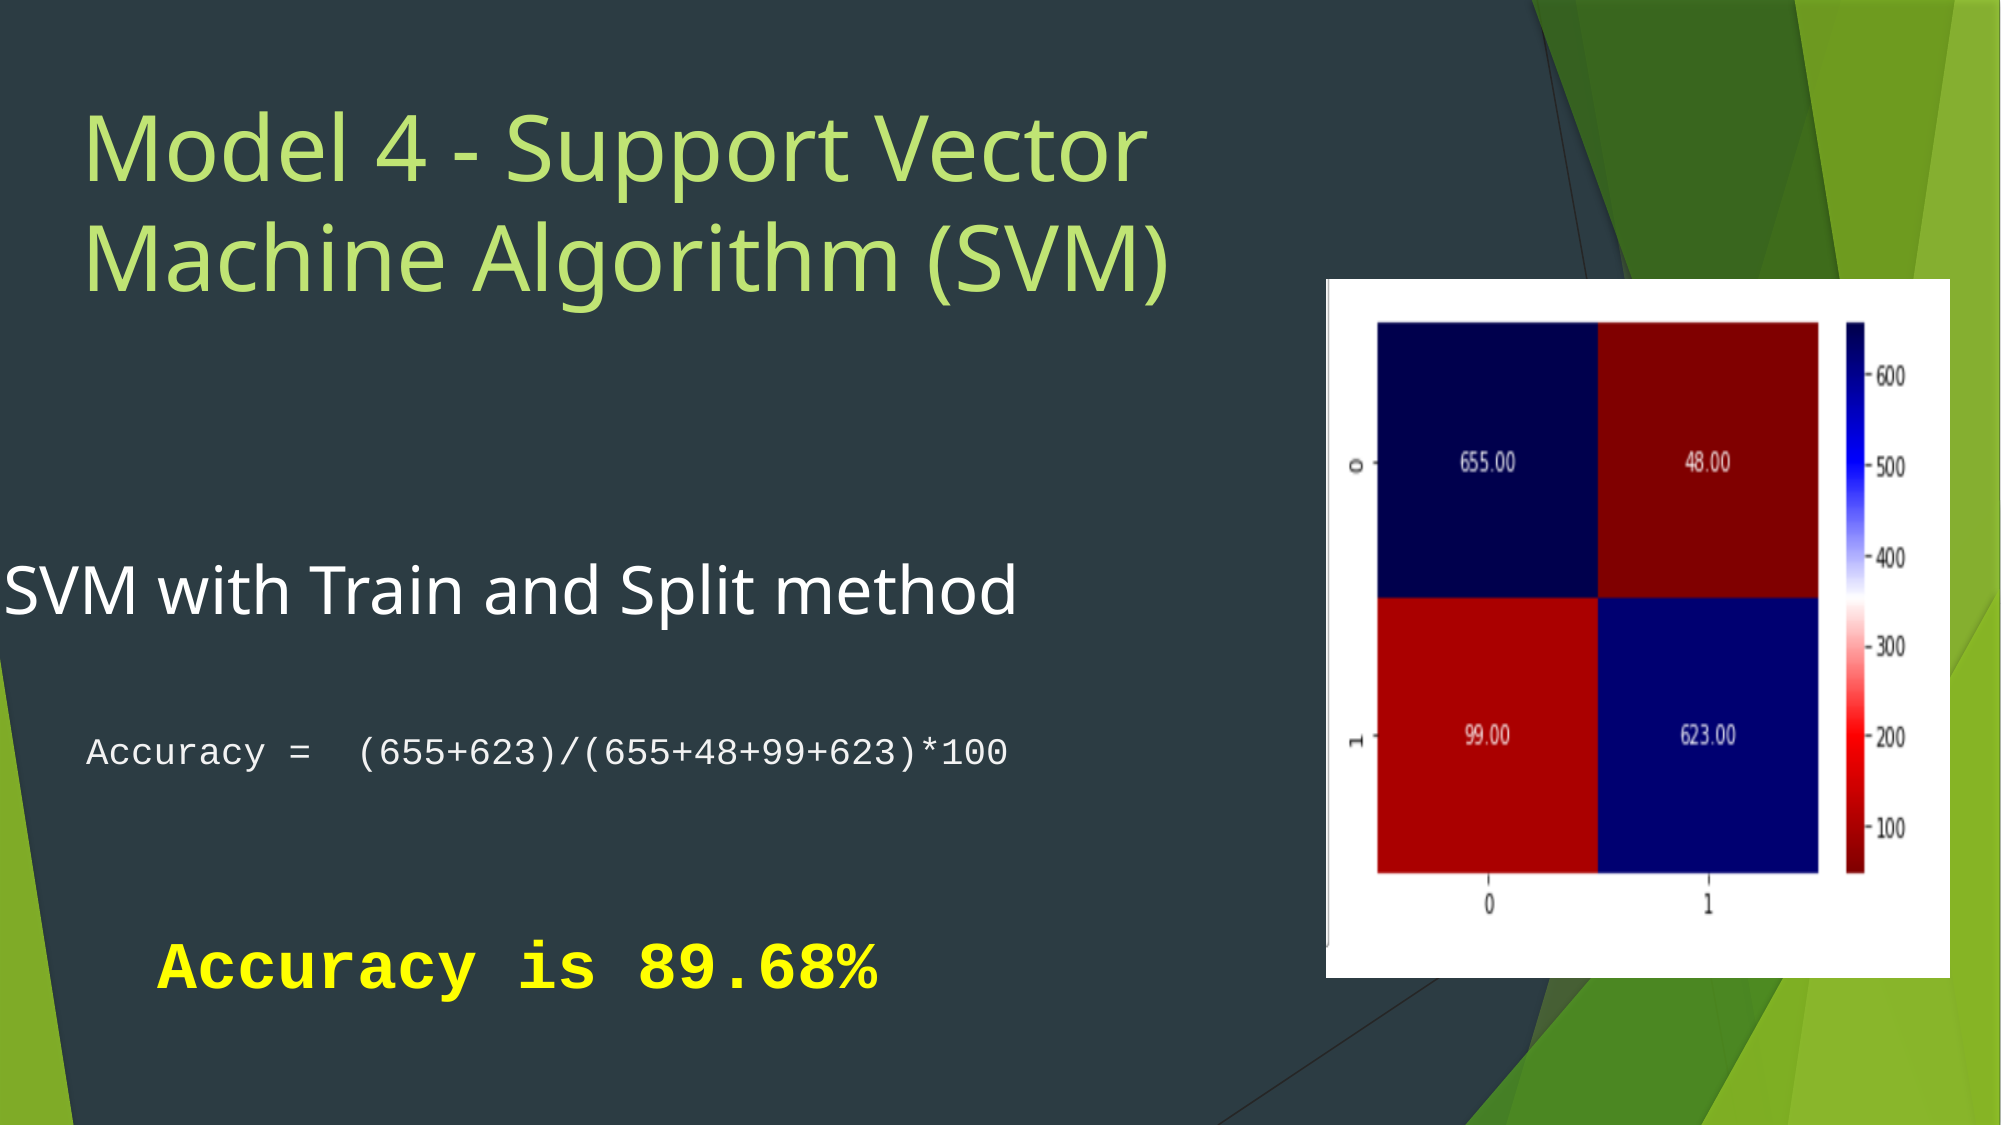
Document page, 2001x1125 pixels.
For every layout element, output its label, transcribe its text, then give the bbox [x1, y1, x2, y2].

picture [1325, 278, 1951, 978]
text_box Model 4 - Support Vector Machine Algorithm (SVM) [66, 82, 1447, 362]
text_box Accuracy = (655+623)/(655+48+99+623)*100 [71, 719, 1241, 780]
text_box Accuracy is 89.68% [143, 914, 904, 1010]
text_box Using SVM with Train and Split method [0, 540, 1053, 636]
